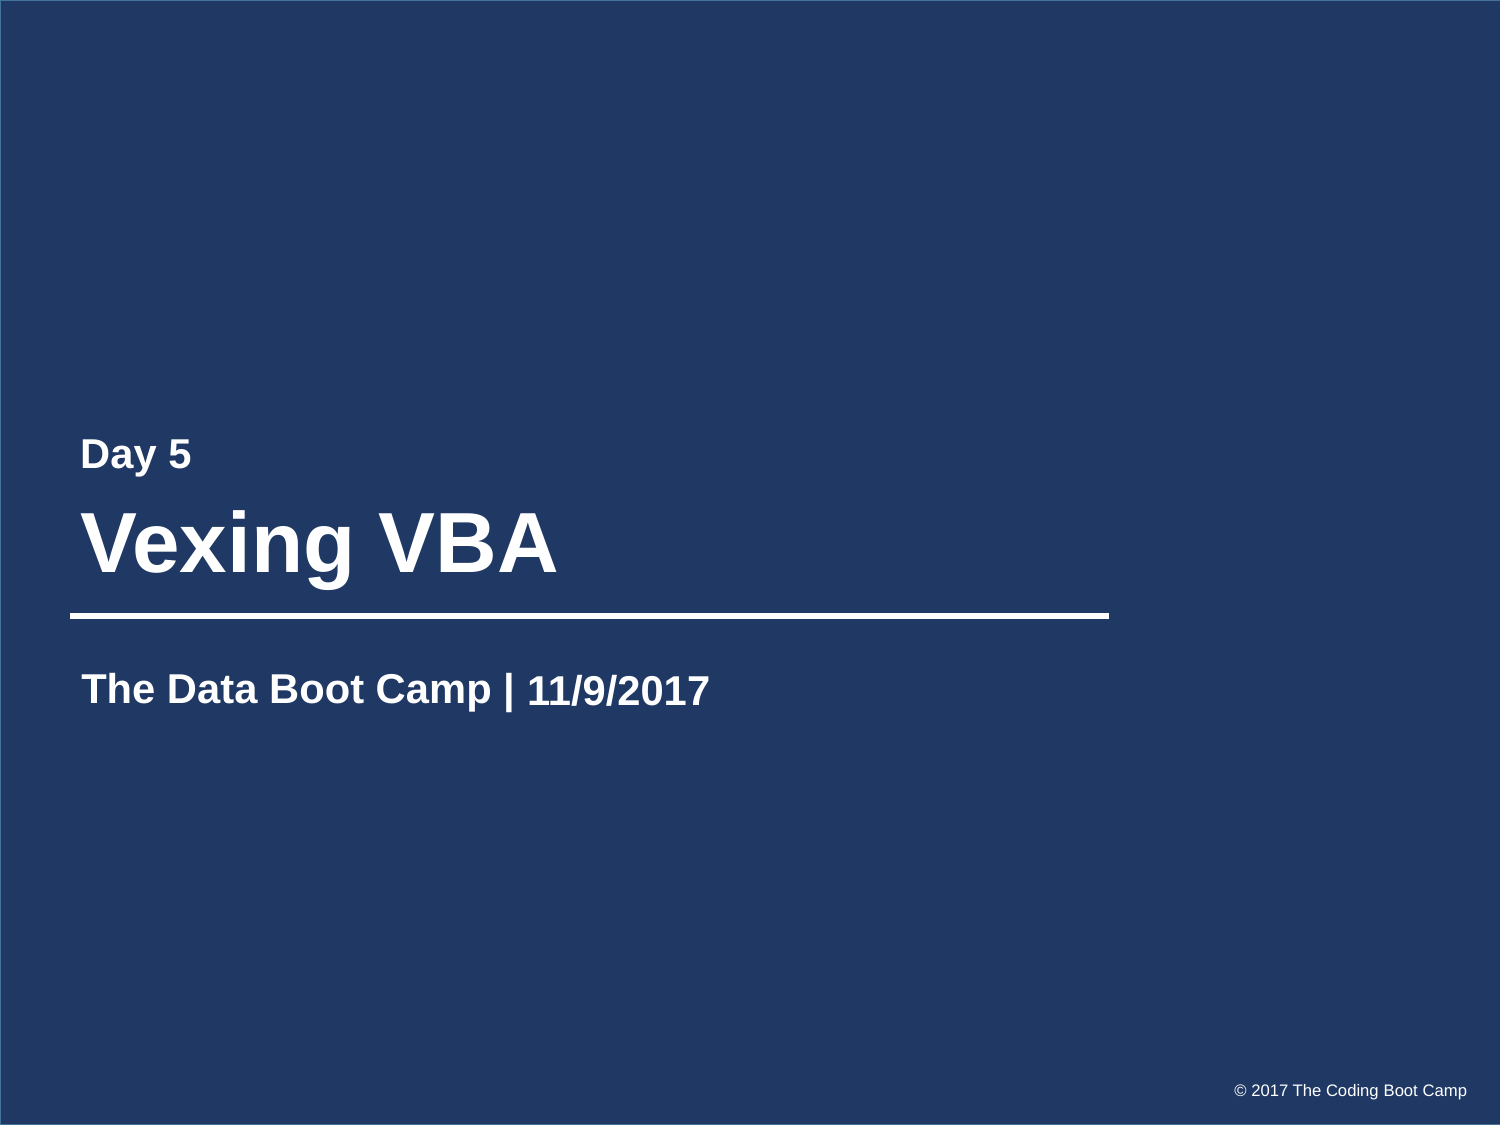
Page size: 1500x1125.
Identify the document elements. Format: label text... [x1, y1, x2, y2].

text_box 11/9/2017 [512, 661, 885, 725]
text_box The Data Boot Camp | [70, 650, 848, 725]
title Vexing VBA [65, 473, 1416, 617]
list Day 5 [65, 424, 509, 488]
